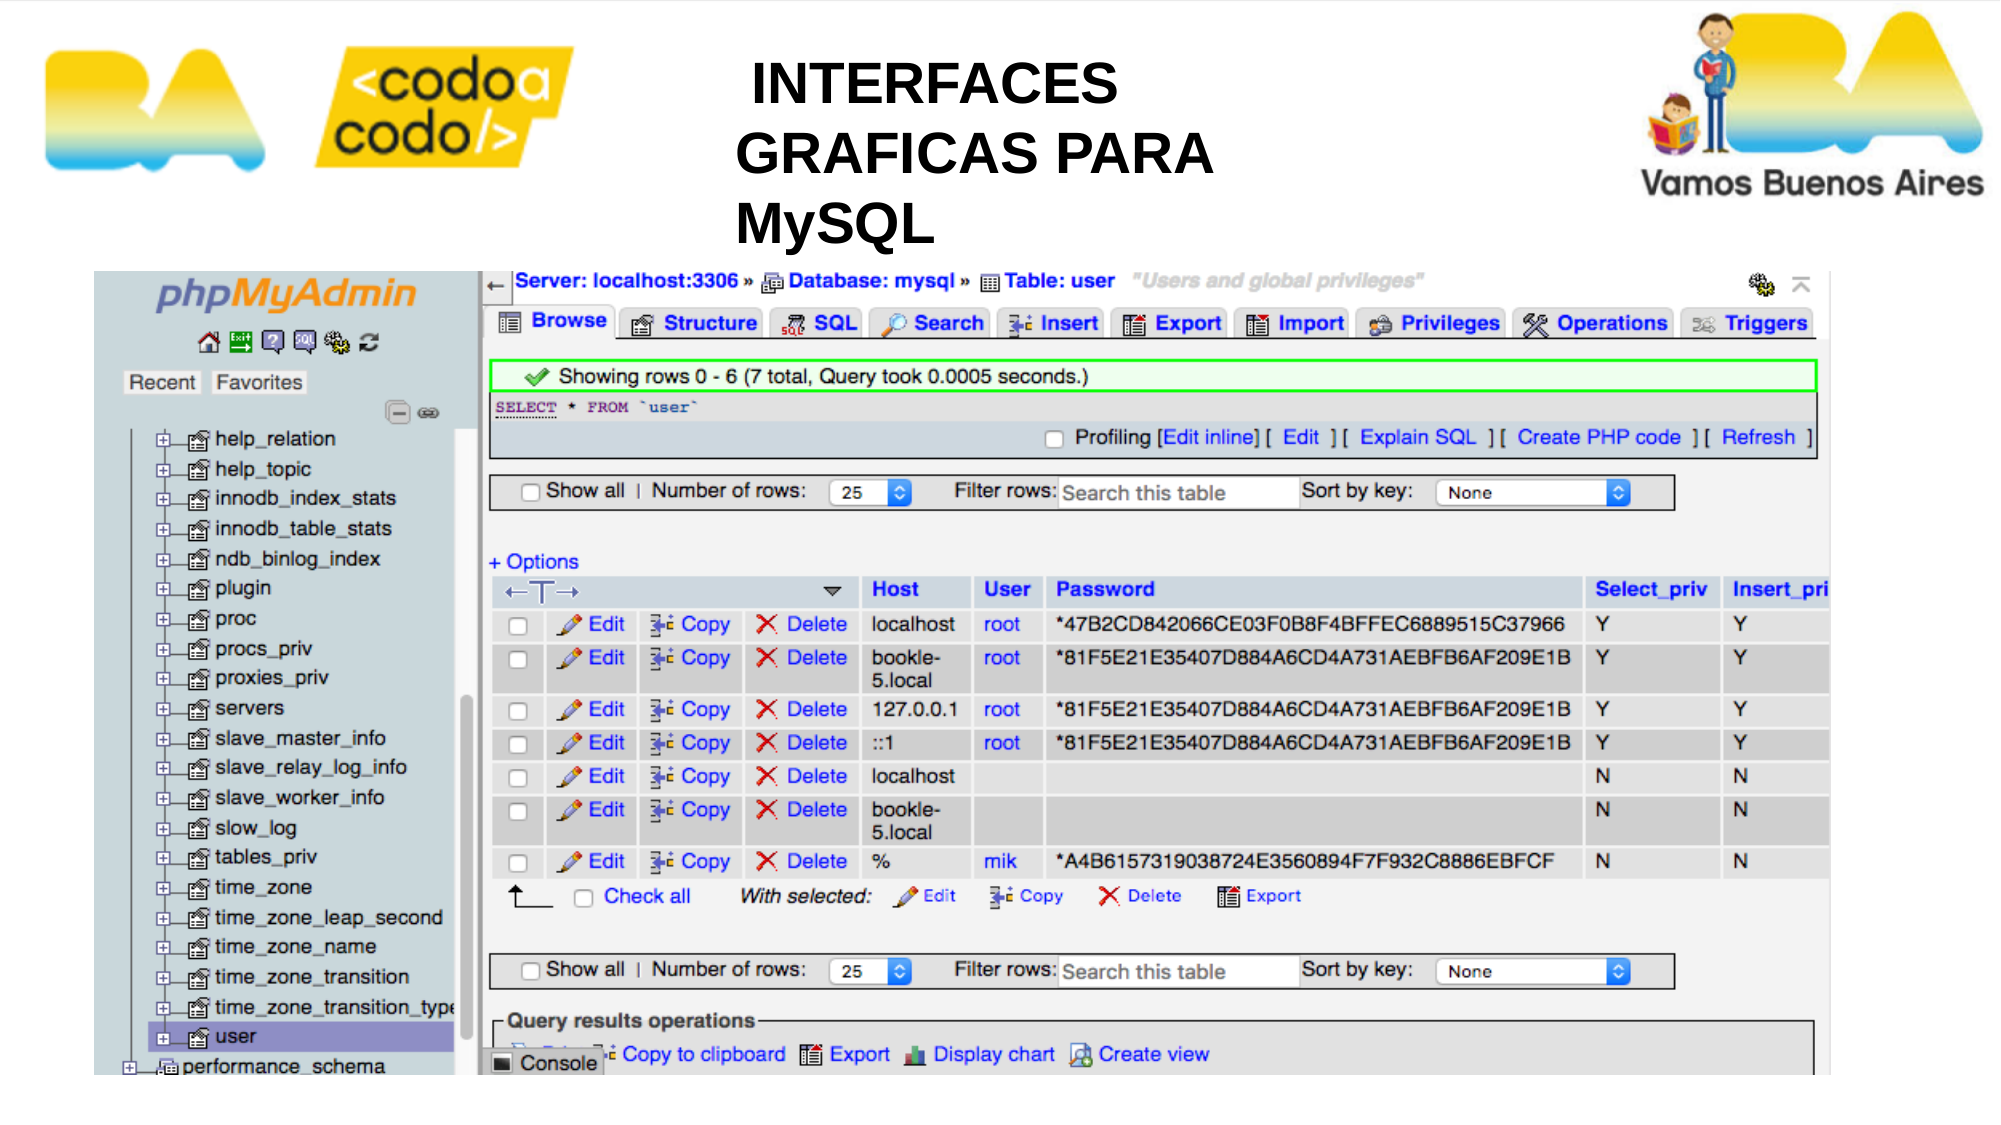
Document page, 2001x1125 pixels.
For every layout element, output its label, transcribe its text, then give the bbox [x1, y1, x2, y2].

text_box INTERFACES GRAFICAS PARA MySQL [720, 38, 1311, 248]
text_box [137, 221, 1863, 1013]
text_box [137, 59, 720, 207]
picture [0, 0, 2001, 1125]
text_box [1311, 59, 1863, 207]
